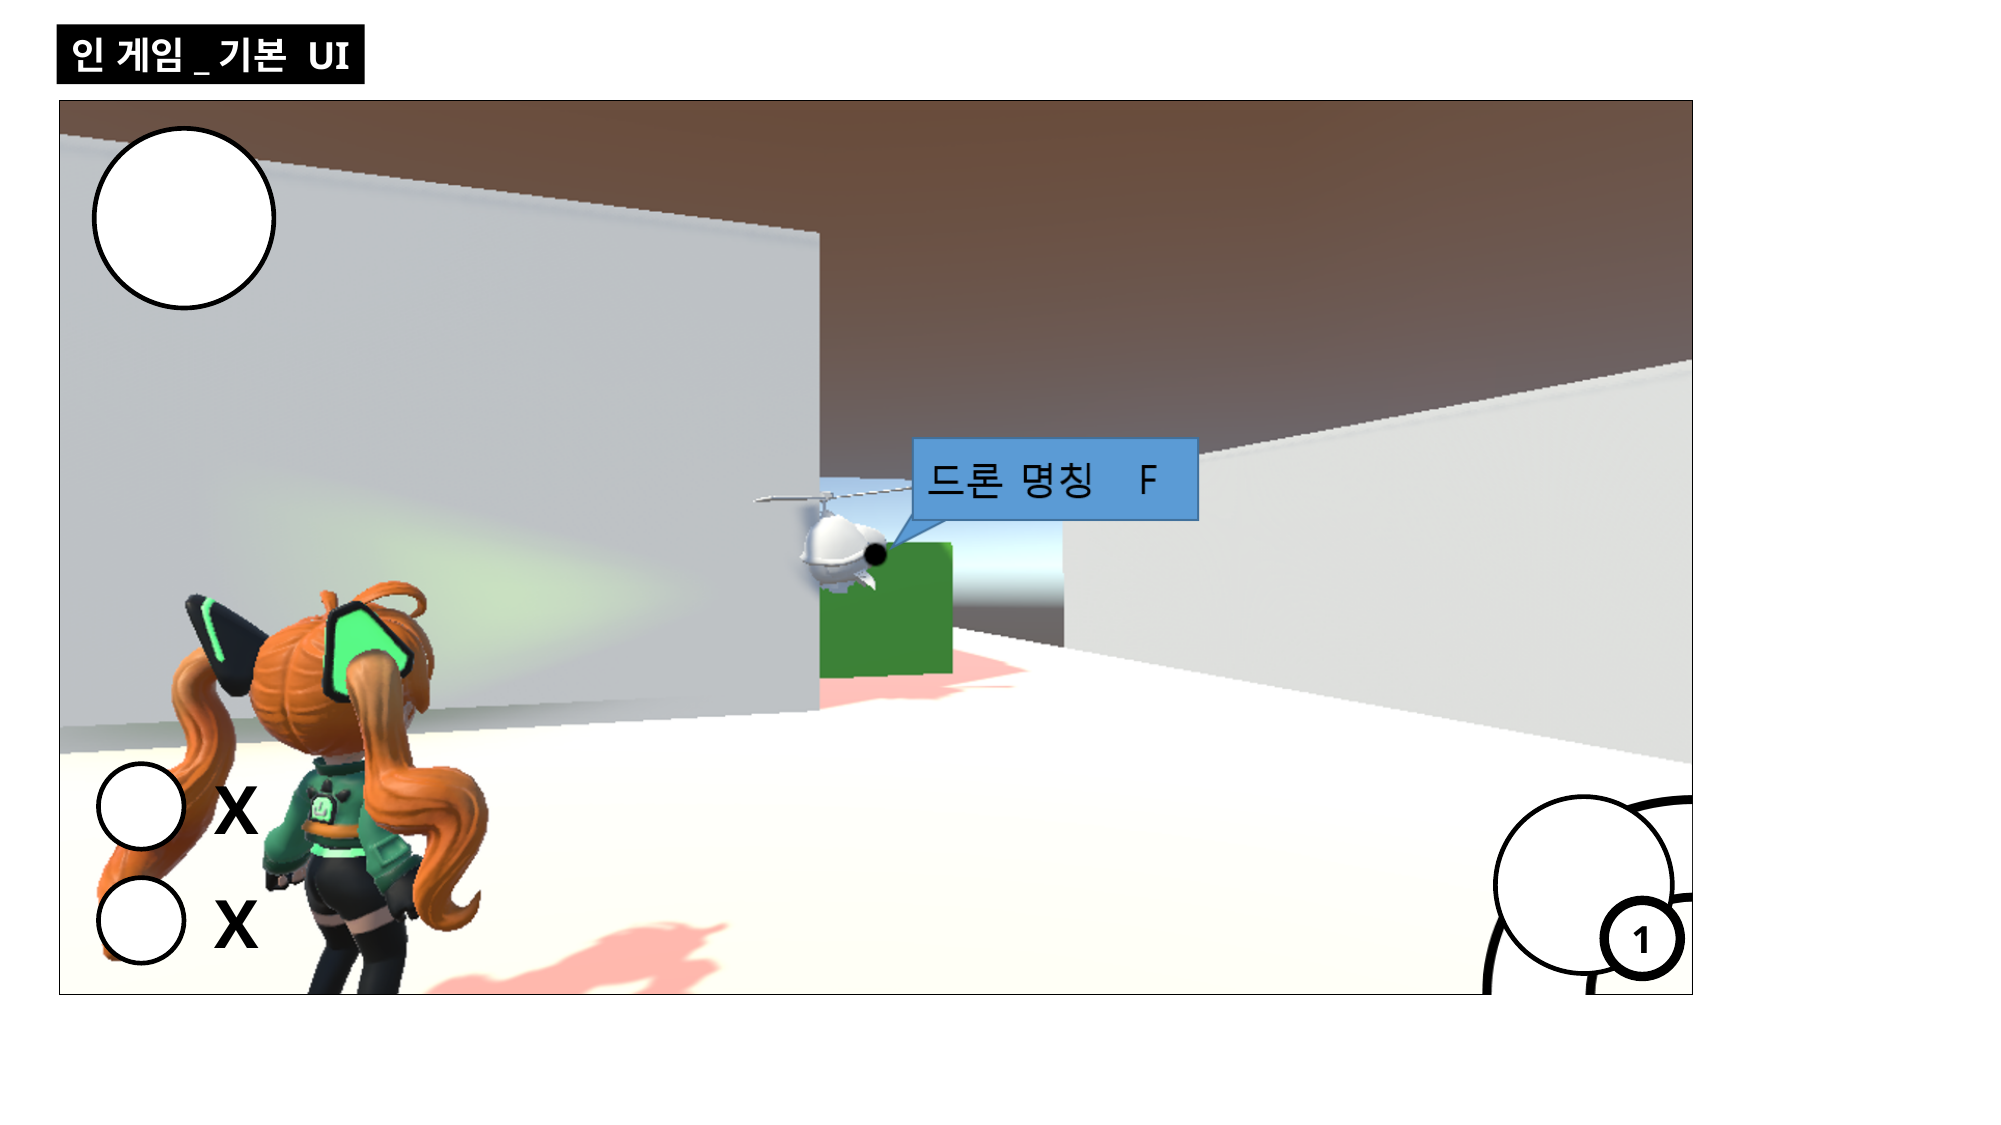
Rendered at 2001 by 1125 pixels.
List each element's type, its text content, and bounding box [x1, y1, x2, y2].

text_box 인 게임_기본 UI [56, 24, 365, 85]
picture [59, 100, 1693, 995]
